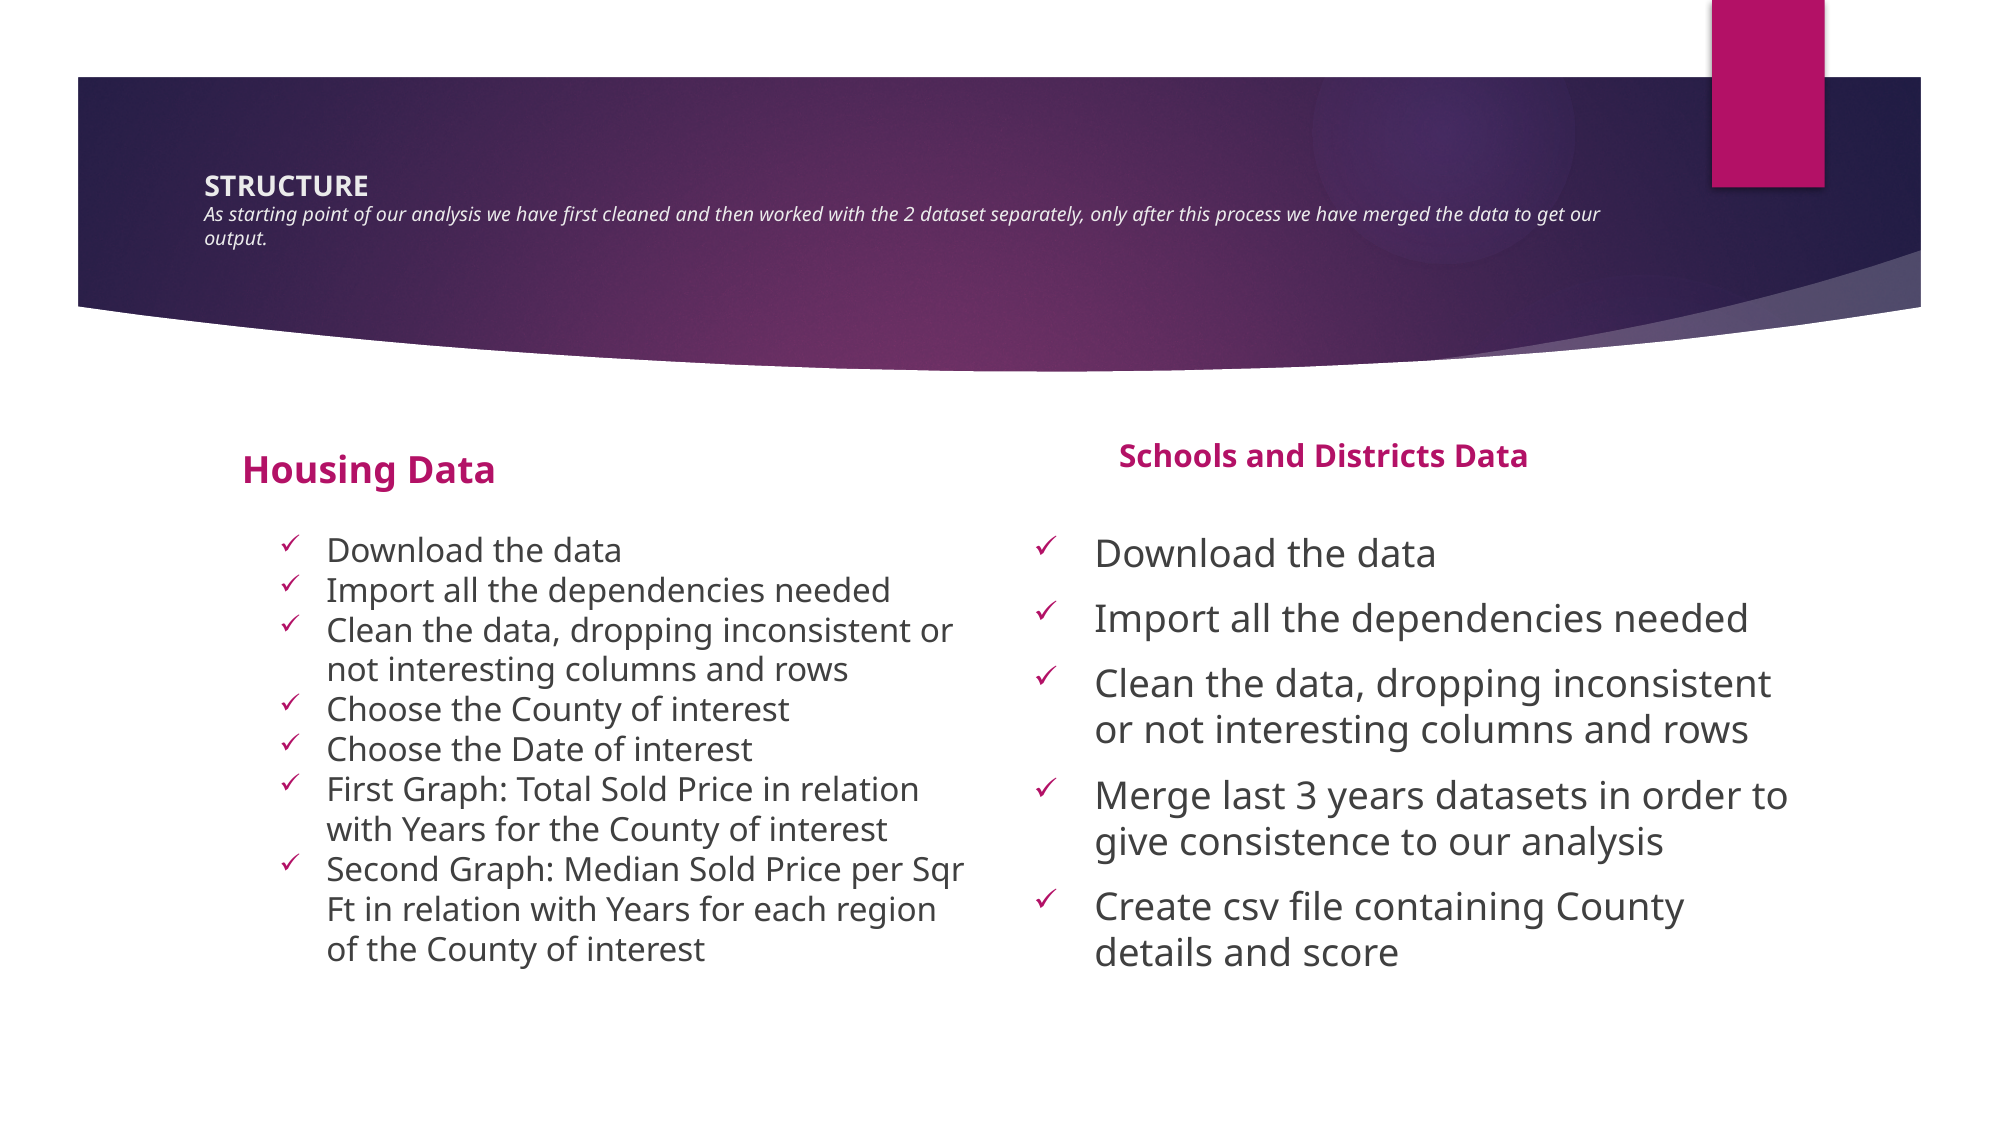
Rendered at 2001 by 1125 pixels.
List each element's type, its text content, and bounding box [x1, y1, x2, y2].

list Housing Data [226, 403, 1019, 499]
list Download the data Import all the dependencies needed Clean the data, dropping inconsistent or not interesting columns and rows Merge last 3 years datasets in order to give consistence to our analysis Create csv file containing County details and score [1018, 521, 1810, 988]
title STRUCTURE As starting point of our analysis we have first cleaned and then worked with the 2 dataset separately, only after this process we have merged the data to get our output. [189, 159, 1627, 276]
list Schools and Districts Data [1104, 403, 1896, 499]
list Download the data Import all the dependencies needed Clean the data, dropping inconsistent or not interesting columns and rows Choose the County of interest Choose the Date of interest First Graph: Total Sold Price in relation with Years for the County of interest Second Graph: Median Sold Price per Sqr Ft in relation with Years for each region of the County of interest [189, 521, 981, 988]
